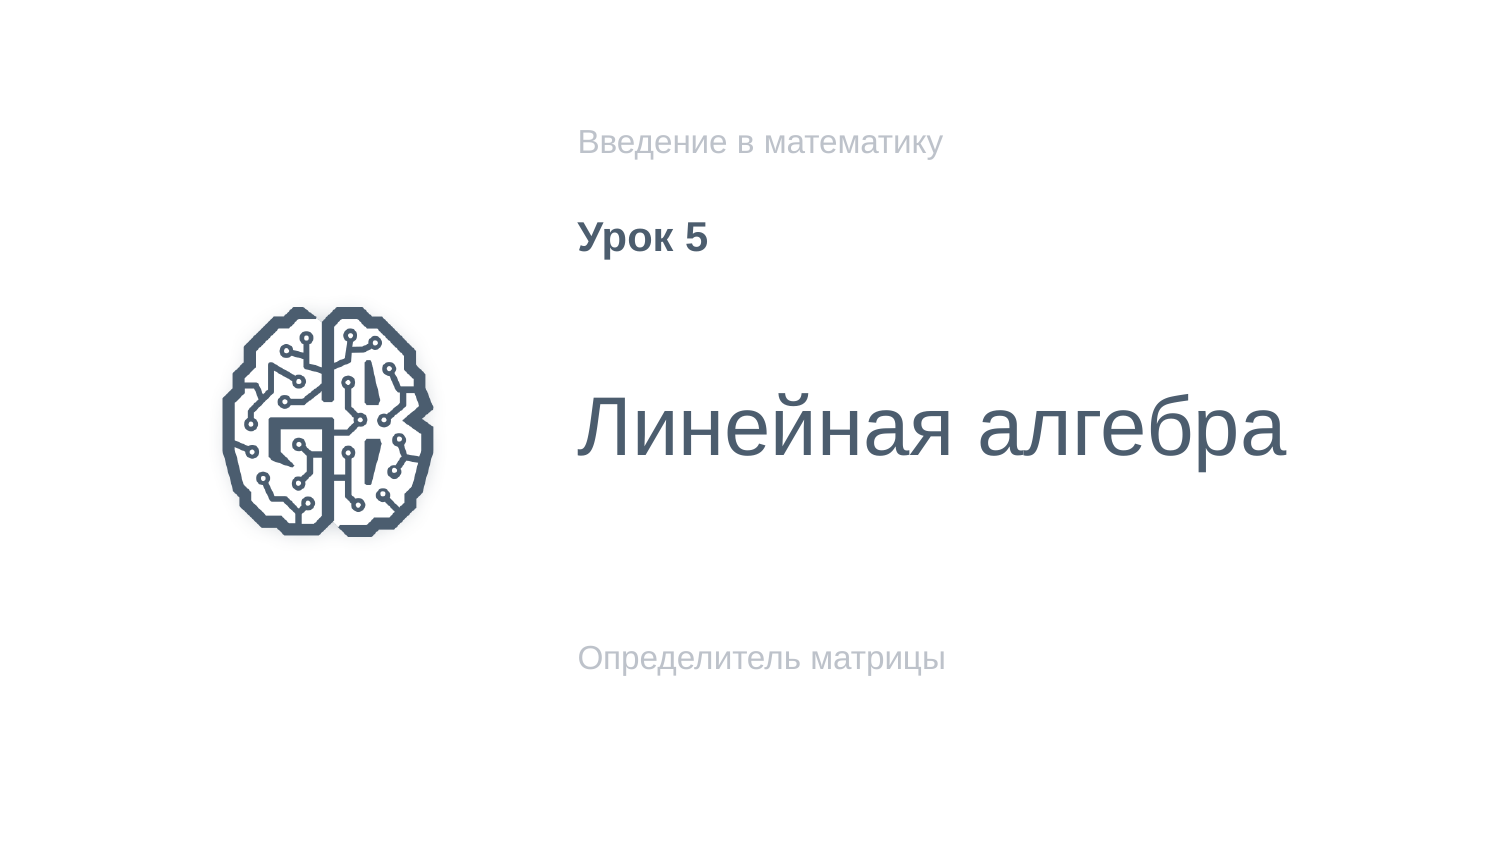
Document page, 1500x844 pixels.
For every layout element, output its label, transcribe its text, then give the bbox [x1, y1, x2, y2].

title Урок 5 [562, 187, 1312, 282]
title Линейная алгебра [562, 281, 1406, 563]
picture [187, 280, 469, 563]
title Введение в математику [562, 93, 1312, 187]
title Определитель матрицы [562, 562, 1312, 750]
